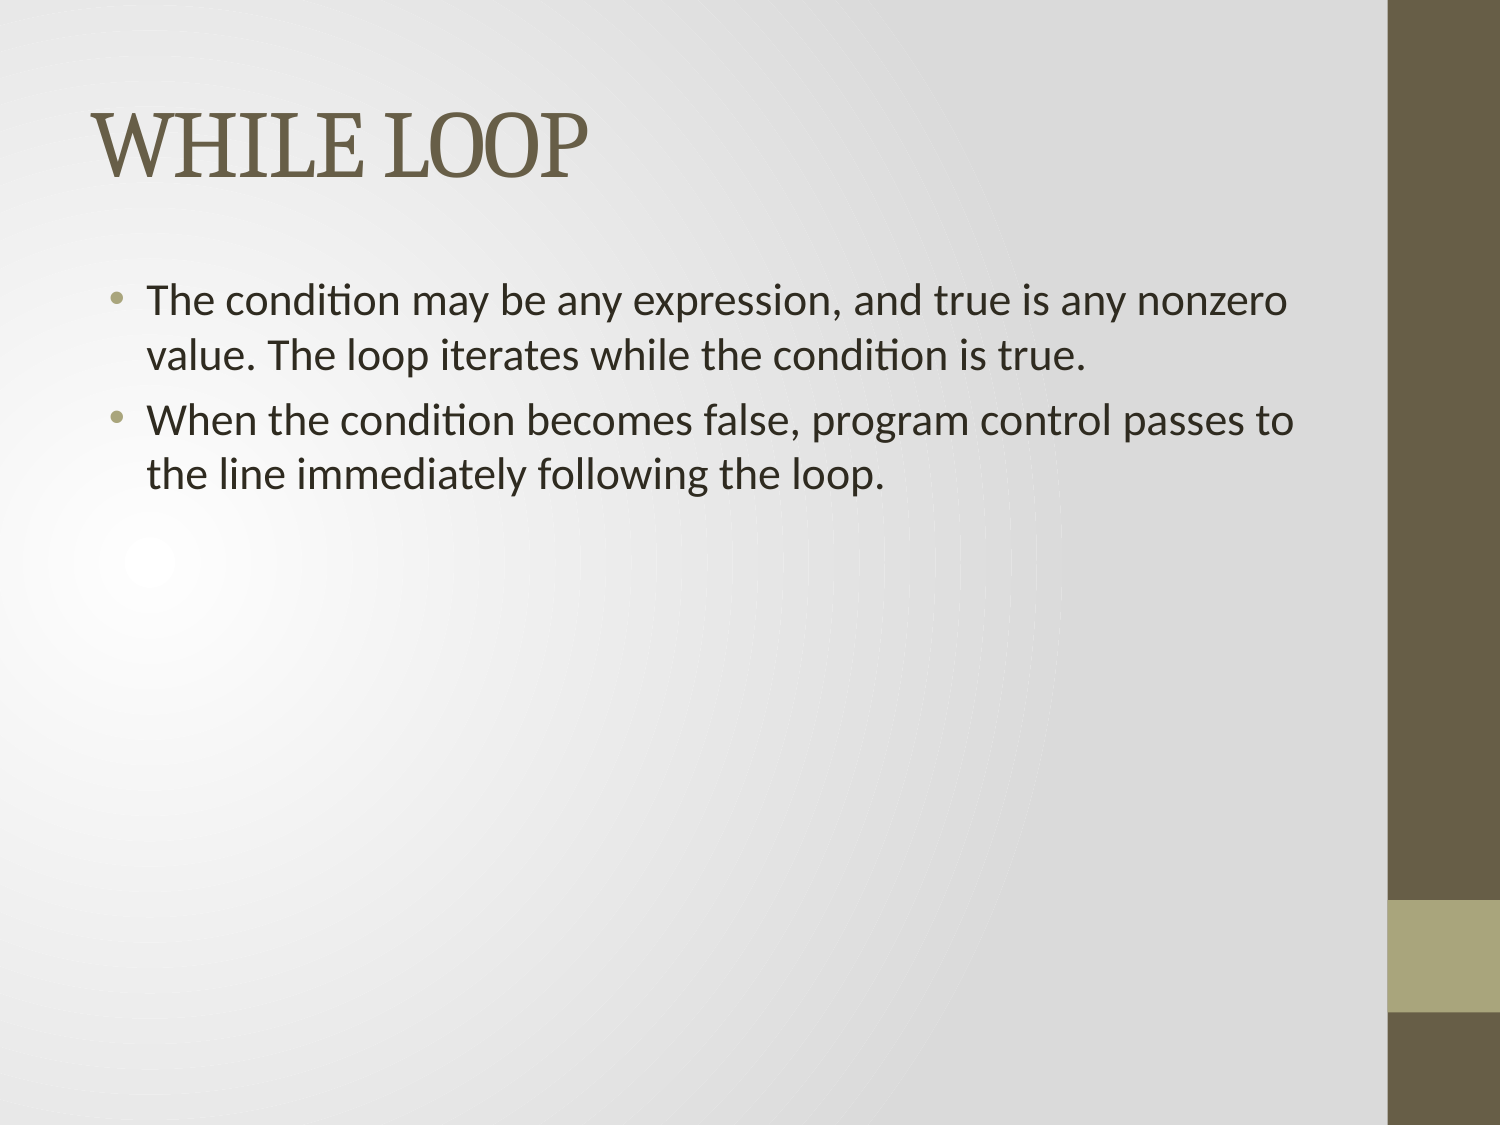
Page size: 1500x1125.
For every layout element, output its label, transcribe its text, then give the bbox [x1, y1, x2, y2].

title WHILE LOOP [75, 45, 1325, 233]
list The condition may be any expression, and true is any nonzero value. The loop iterates while the condition is true. When the condition becomes false, program control passes to the line immediately following the loop. [75, 262, 1325, 1050]
